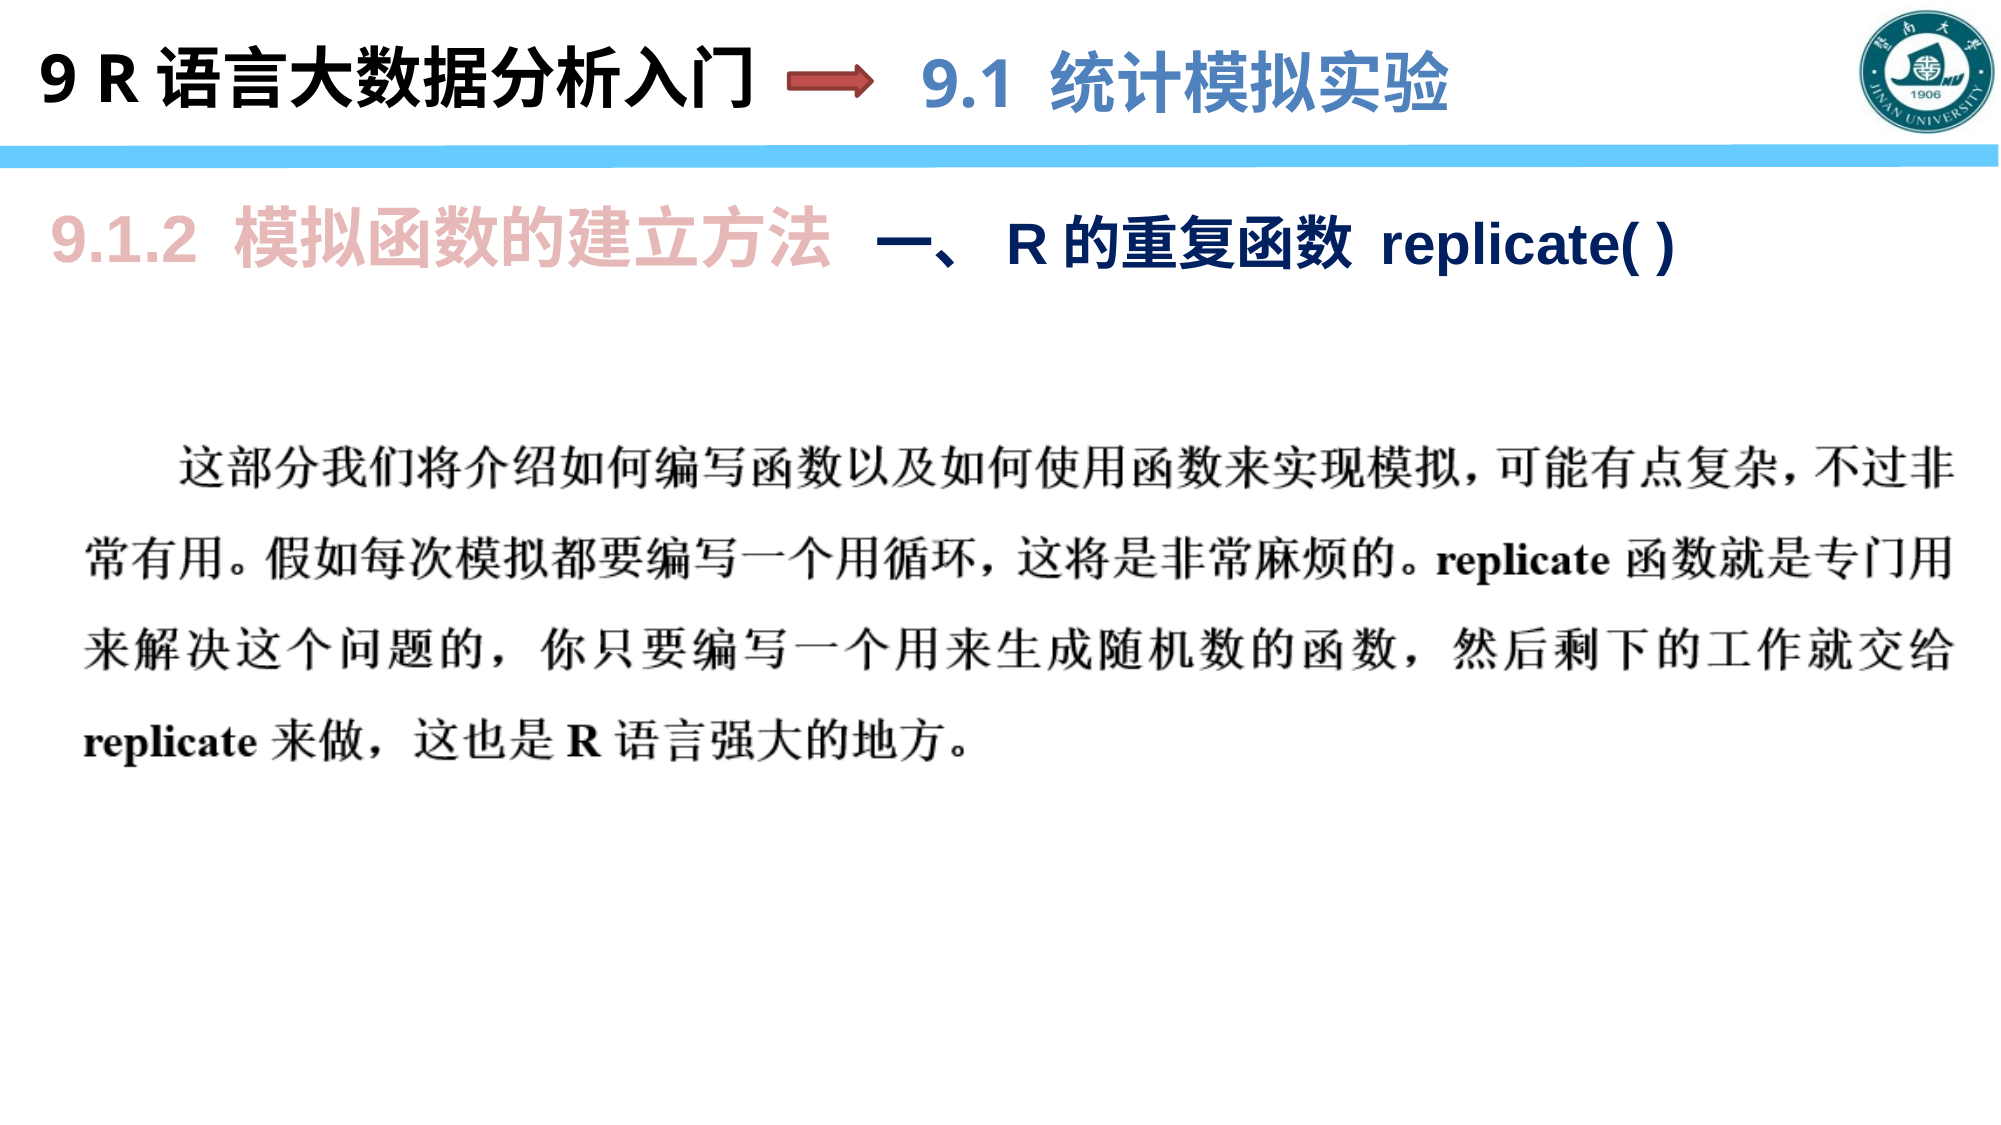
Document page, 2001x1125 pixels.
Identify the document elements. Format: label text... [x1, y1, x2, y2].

text_box 9.1.2 模拟函数的建立方法 [35, 188, 860, 284]
picture [79, 435, 1959, 777]
text_box 9.1 统计模拟实验 [906, 33, 1801, 128]
text_box 一、R的重复函数 replicate( ) [860, 163, 1776, 284]
picture [1856, 6, 1996, 134]
text_box [786, 64, 874, 98]
text_box 9 R语言大数据分析入门 [25, 28, 861, 123]
